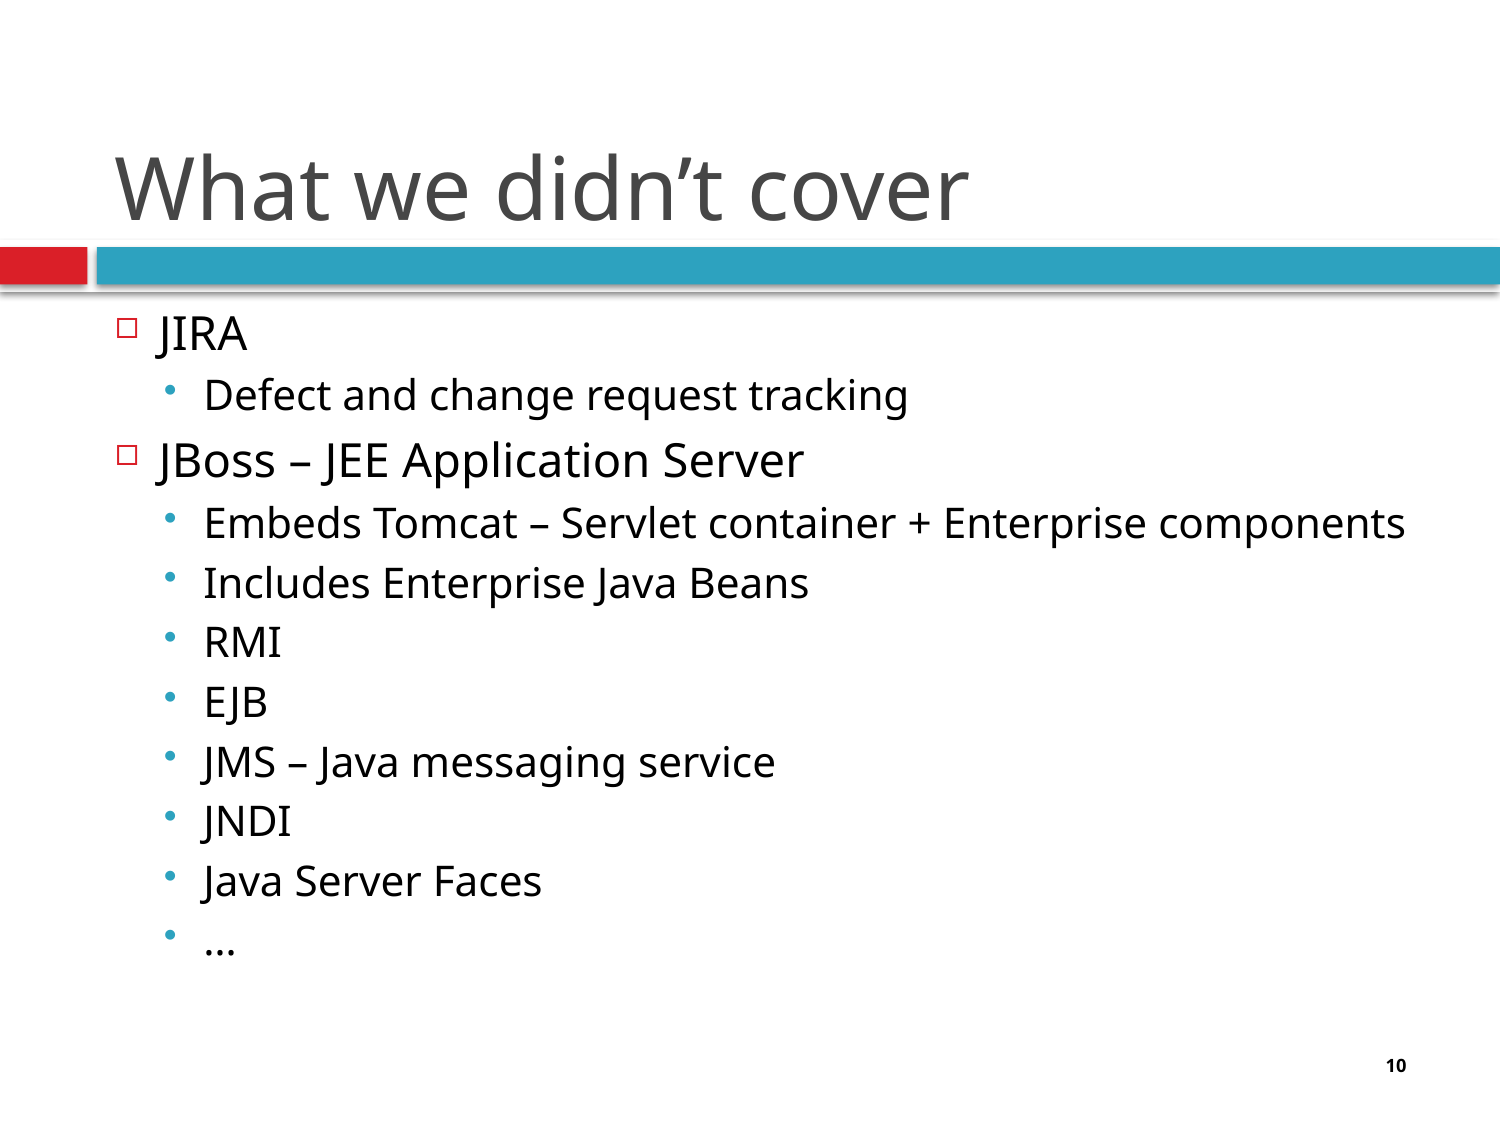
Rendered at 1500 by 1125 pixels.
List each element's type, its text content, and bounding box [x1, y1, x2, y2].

title What we didn’t cover [99, 25, 1438, 246]
list JIRA Defect and change request tracking JBoss – JEE Application Server Embeds Tomcat – Servlet container + Enterprise components Includes Enterprise Java Beans RMI EJB JMS – Java messaging service JNDI Java Server Faces … [99, 295, 1438, 1013]
